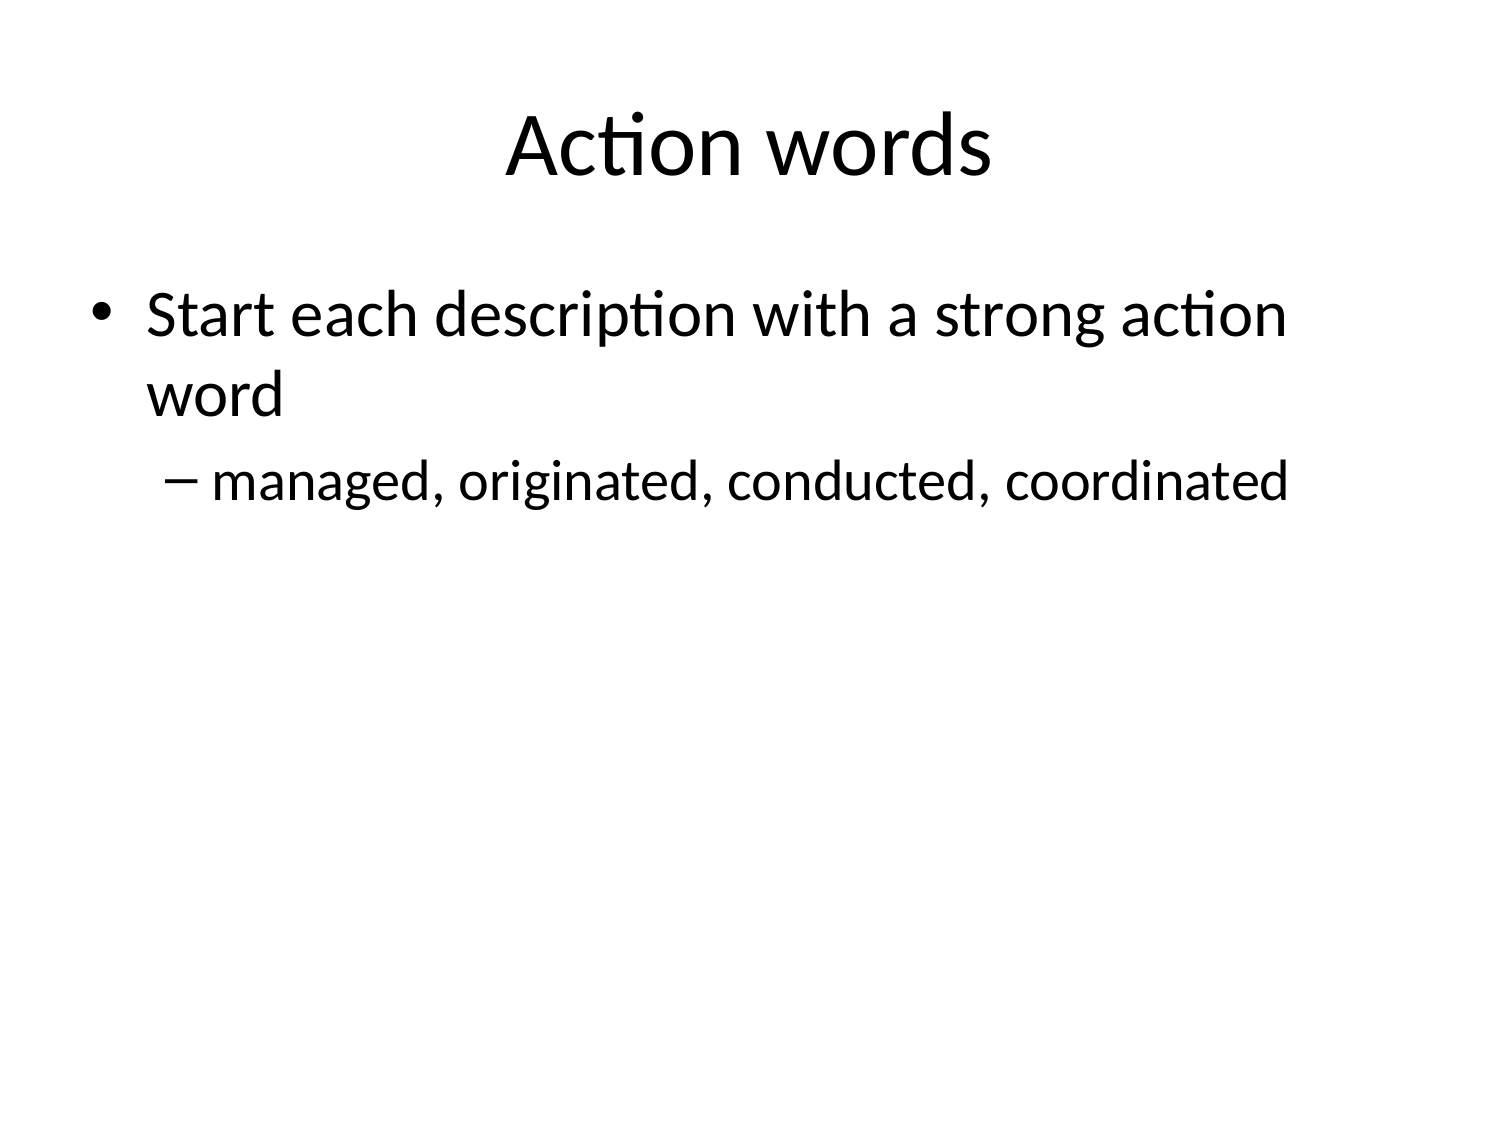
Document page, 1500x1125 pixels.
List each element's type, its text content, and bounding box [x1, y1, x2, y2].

title Action words [75, 45, 1425, 233]
list Start each description with a strong action word managed, originated, conducted, coordinated [75, 262, 1425, 1005]
